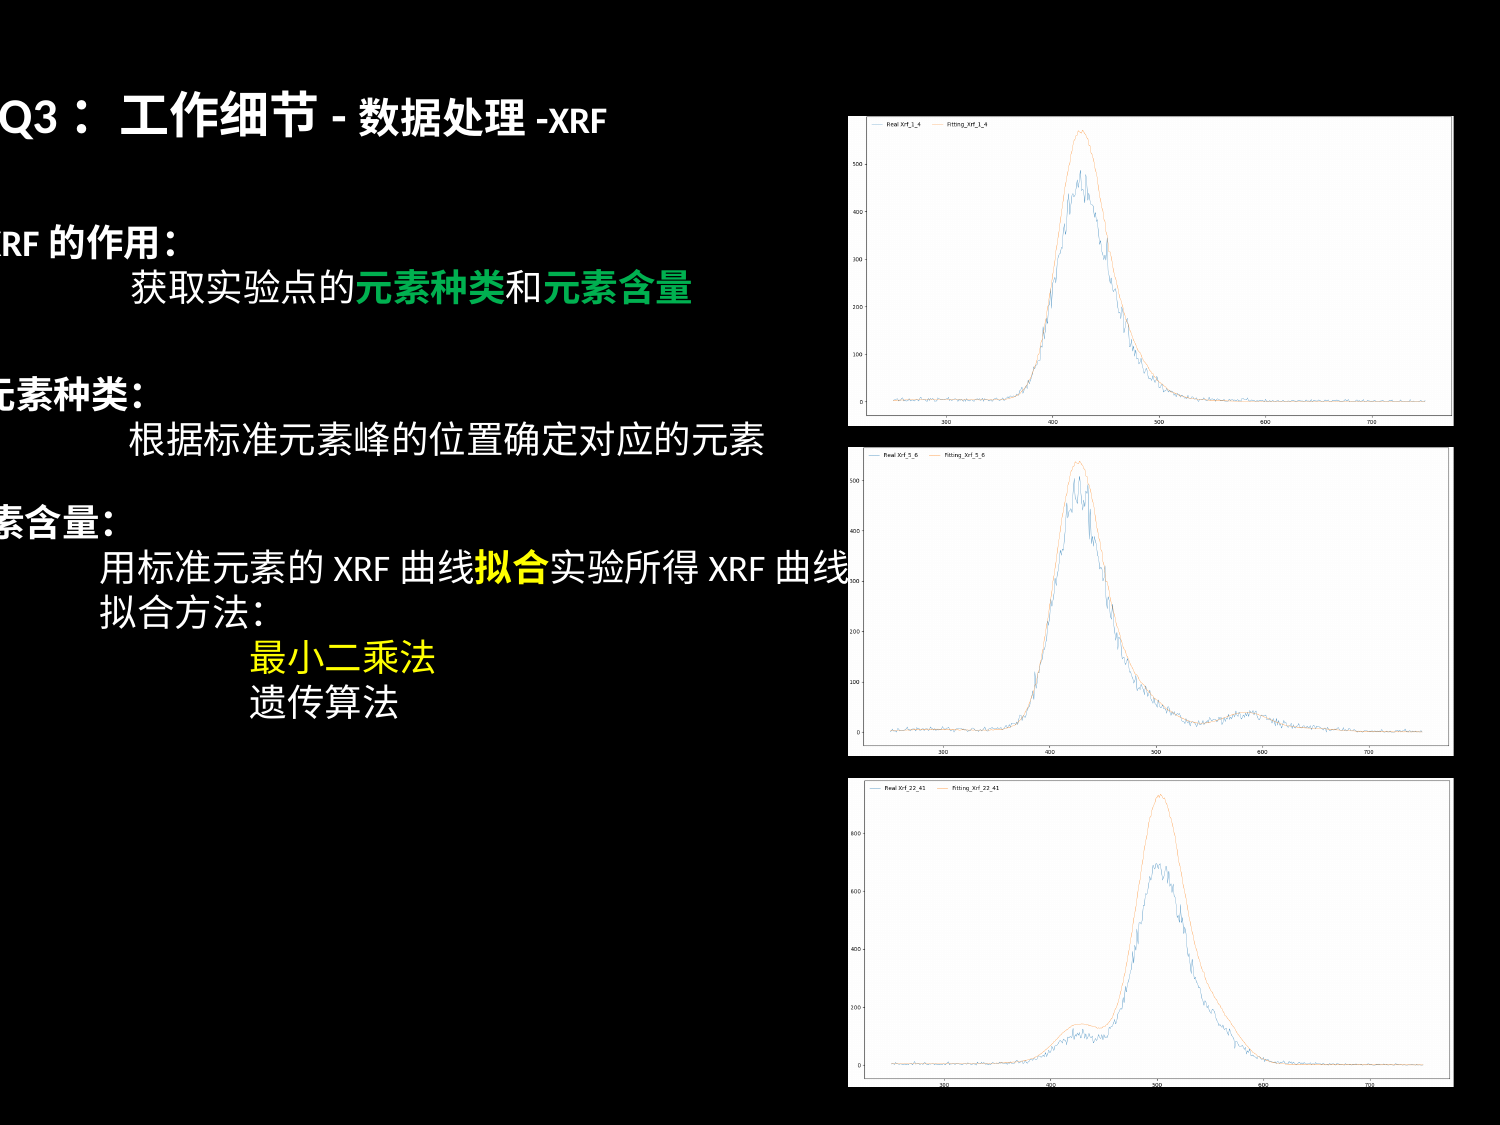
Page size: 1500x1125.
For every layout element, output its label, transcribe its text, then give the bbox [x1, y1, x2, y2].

picture [847, 447, 1454, 756]
text_box XRF的作用： 获取实验点的元素种类和元素含量 [0, 211, 708, 317]
text_box 元素种类： 根据标准元素峰的位置确定对应的元素 [0, 363, 782, 469]
picture [847, 778, 1454, 1087]
text_box Q3：工作细节-数据处理-XRF [0, 76, 623, 151]
picture [847, 116, 1454, 426]
text_box 元素含量： 用标准元素的XRF曲线拟合实验所得XRF曲线 拟合方法： 最小二乘法 遗传算法 [0, 491, 847, 732]
